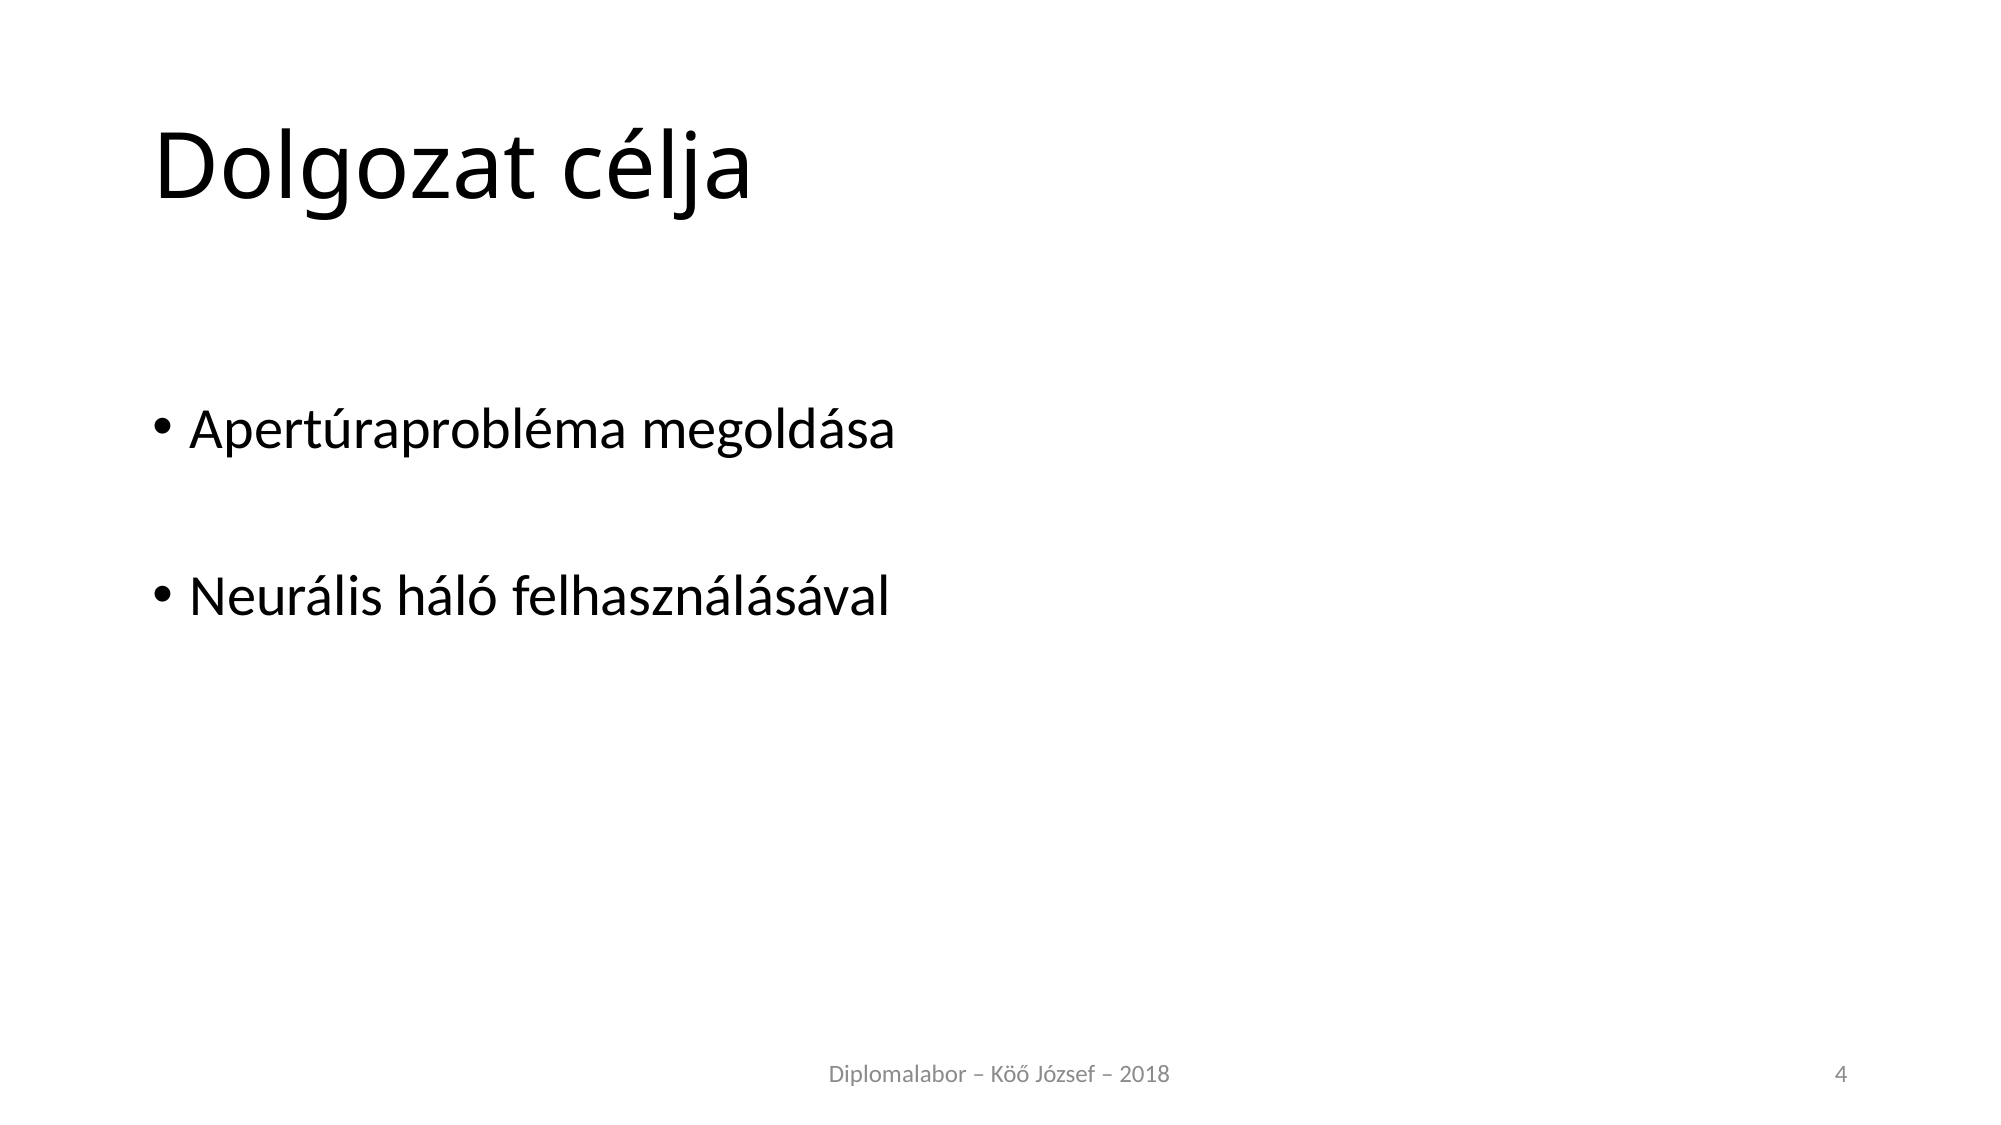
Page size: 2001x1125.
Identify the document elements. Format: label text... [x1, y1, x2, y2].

footer Diplomalabor – Köő József – 2018 [662, 1042, 1338, 1103]
title Dolgozat célja [137, 59, 1863, 278]
slide_number 4 [1412, 1042, 1863, 1103]
list Apertúraprobléma megoldása Neurális háló felhasználásával [137, 299, 1863, 1014]
